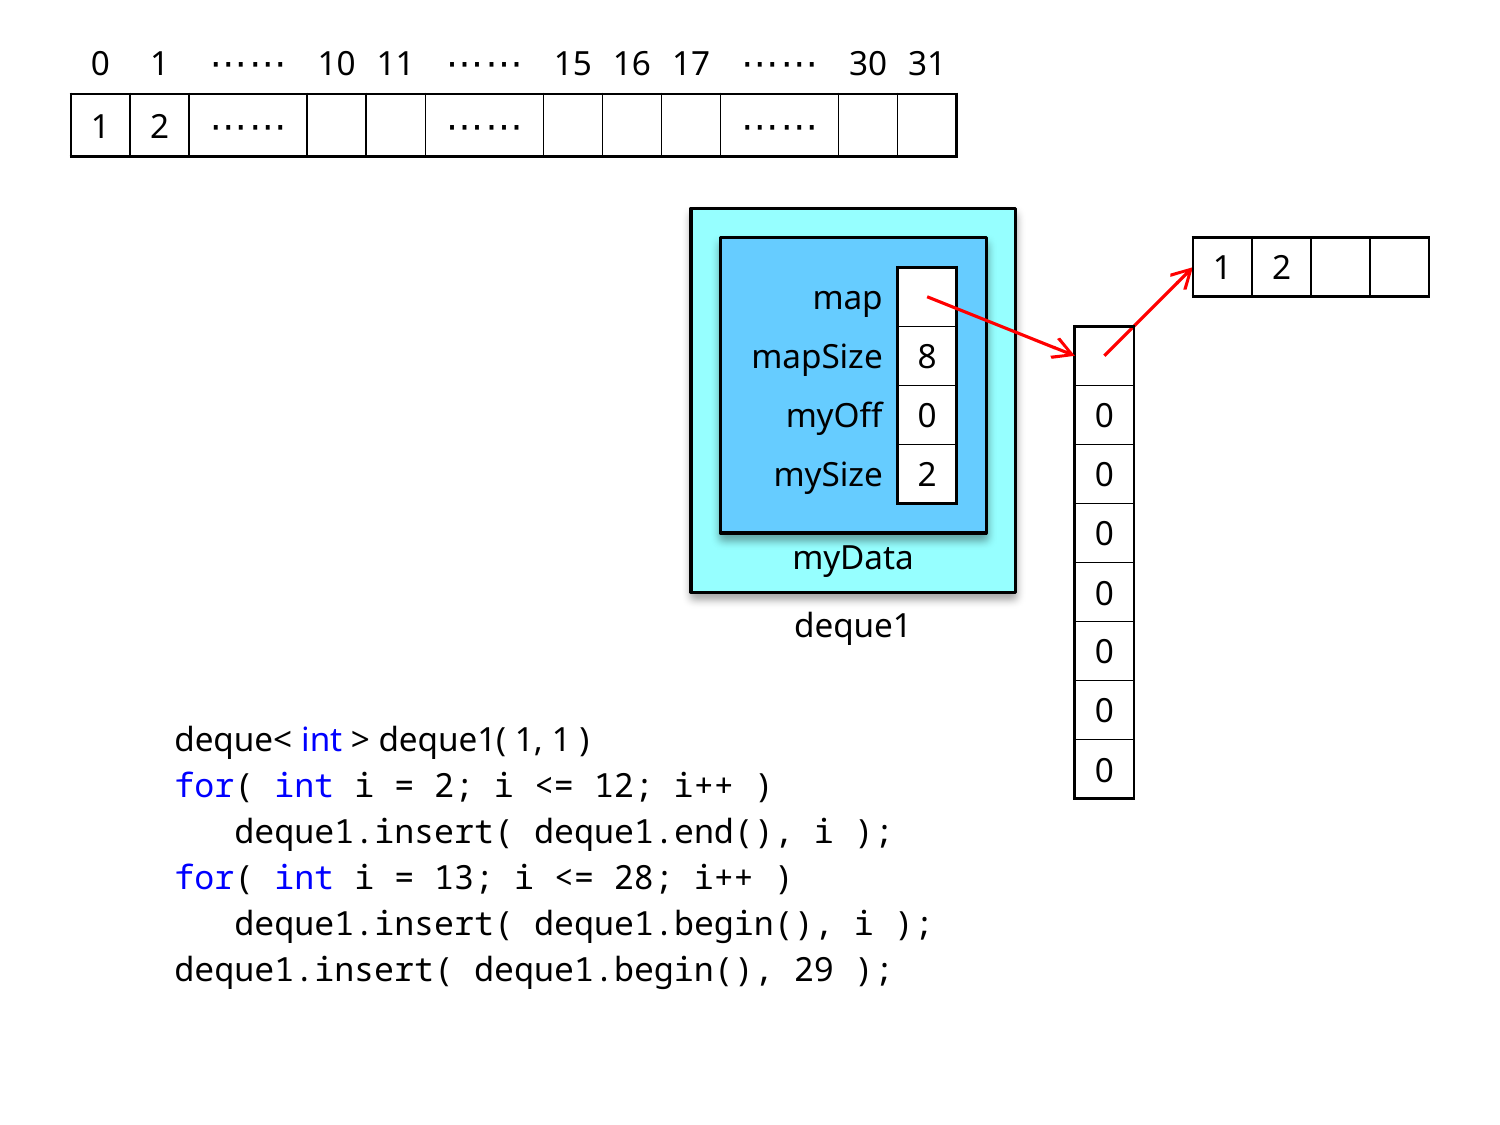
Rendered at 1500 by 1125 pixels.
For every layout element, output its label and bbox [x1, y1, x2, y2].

table_cell [1076, 622, 1133, 680]
table_cell [839, 95, 897, 155]
table_header [1371, 239, 1428, 295]
list [159, 710, 957, 1035]
table_cell [544, 95, 602, 155]
table_cell [1076, 740, 1133, 797]
table_cell [1076, 563, 1133, 621]
table_header [1312, 239, 1369, 295]
table_cell [899, 327, 955, 385]
table_cell [899, 386, 955, 444]
table_cell [898, 95, 955, 155]
table_cell [367, 95, 425, 155]
table_cell [426, 95, 543, 155]
table_cell [720, 326, 896, 503]
table_cell [899, 445, 955, 502]
table_cell [1076, 386, 1133, 444]
table_cell [1076, 681, 1133, 739]
table_cell [603, 95, 661, 155]
table_header [720, 267, 896, 326]
table_cell [190, 95, 306, 155]
table_cell [72, 95, 129, 155]
table_cell [131, 95, 188, 155]
table_header [1076, 328, 1133, 385]
table_cell [662, 95, 720, 155]
text_box [690, 208, 1075, 652]
table_header [899, 269, 955, 326]
table_cell [308, 95, 365, 155]
table_cell [721, 95, 838, 155]
table_cell [1076, 445, 1133, 503]
table_header [1253, 239, 1310, 295]
table_header [1194, 239, 1251, 295]
text_box [1135, 267, 1192, 326]
table_header [71, 31, 957, 93]
table_cell [1076, 504, 1133, 562]
